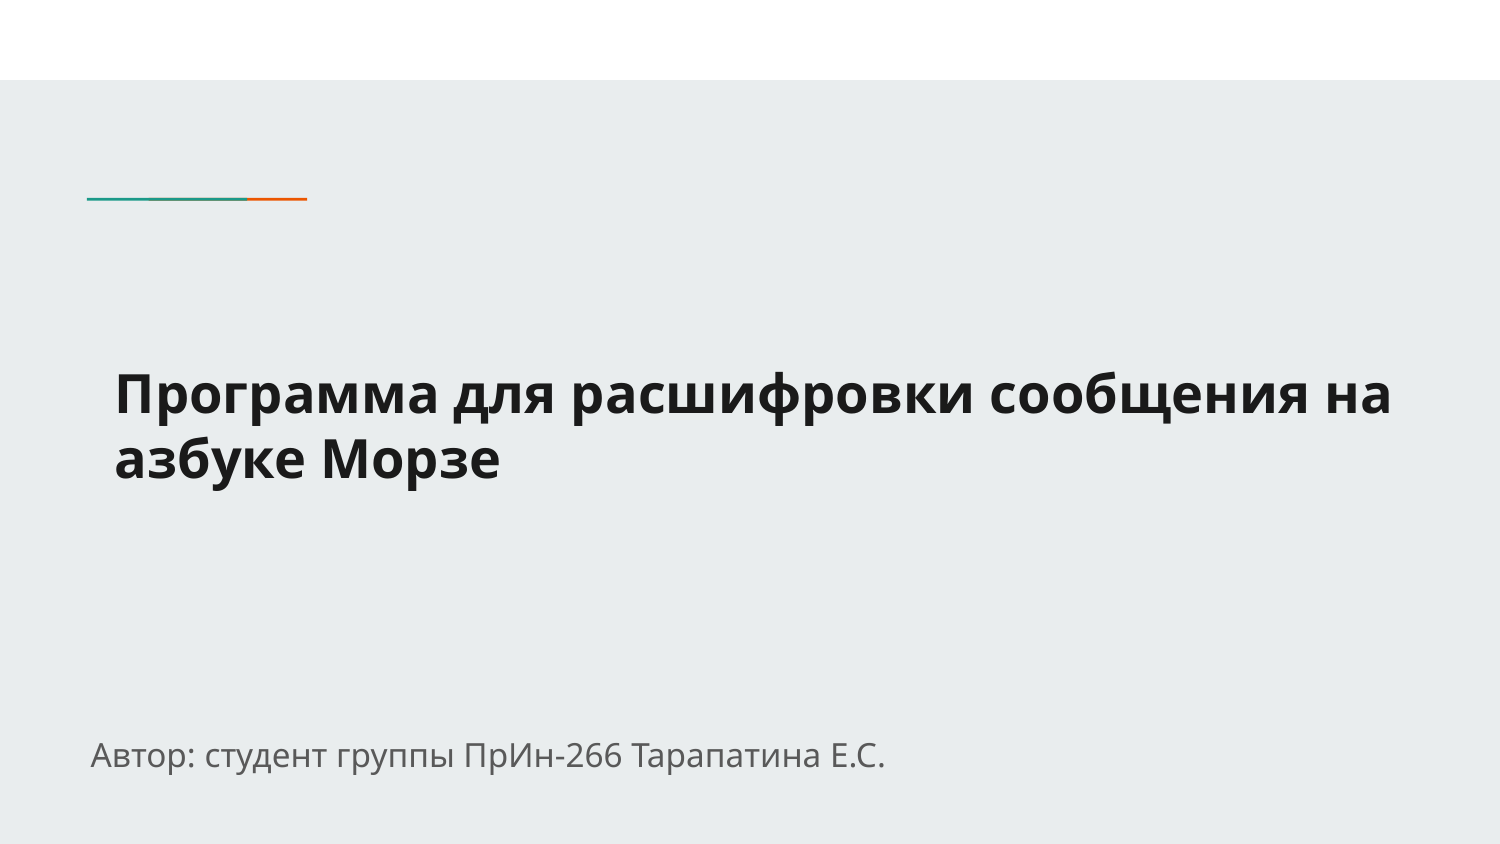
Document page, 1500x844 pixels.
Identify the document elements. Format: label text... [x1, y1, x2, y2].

title Программа для расшифровки сообщения на азбуке Морзе [99, 344, 1449, 482]
subtitle Автор: студент группы ПрИн-266 Тарапатина Е.С. [75, 719, 1425, 791]
